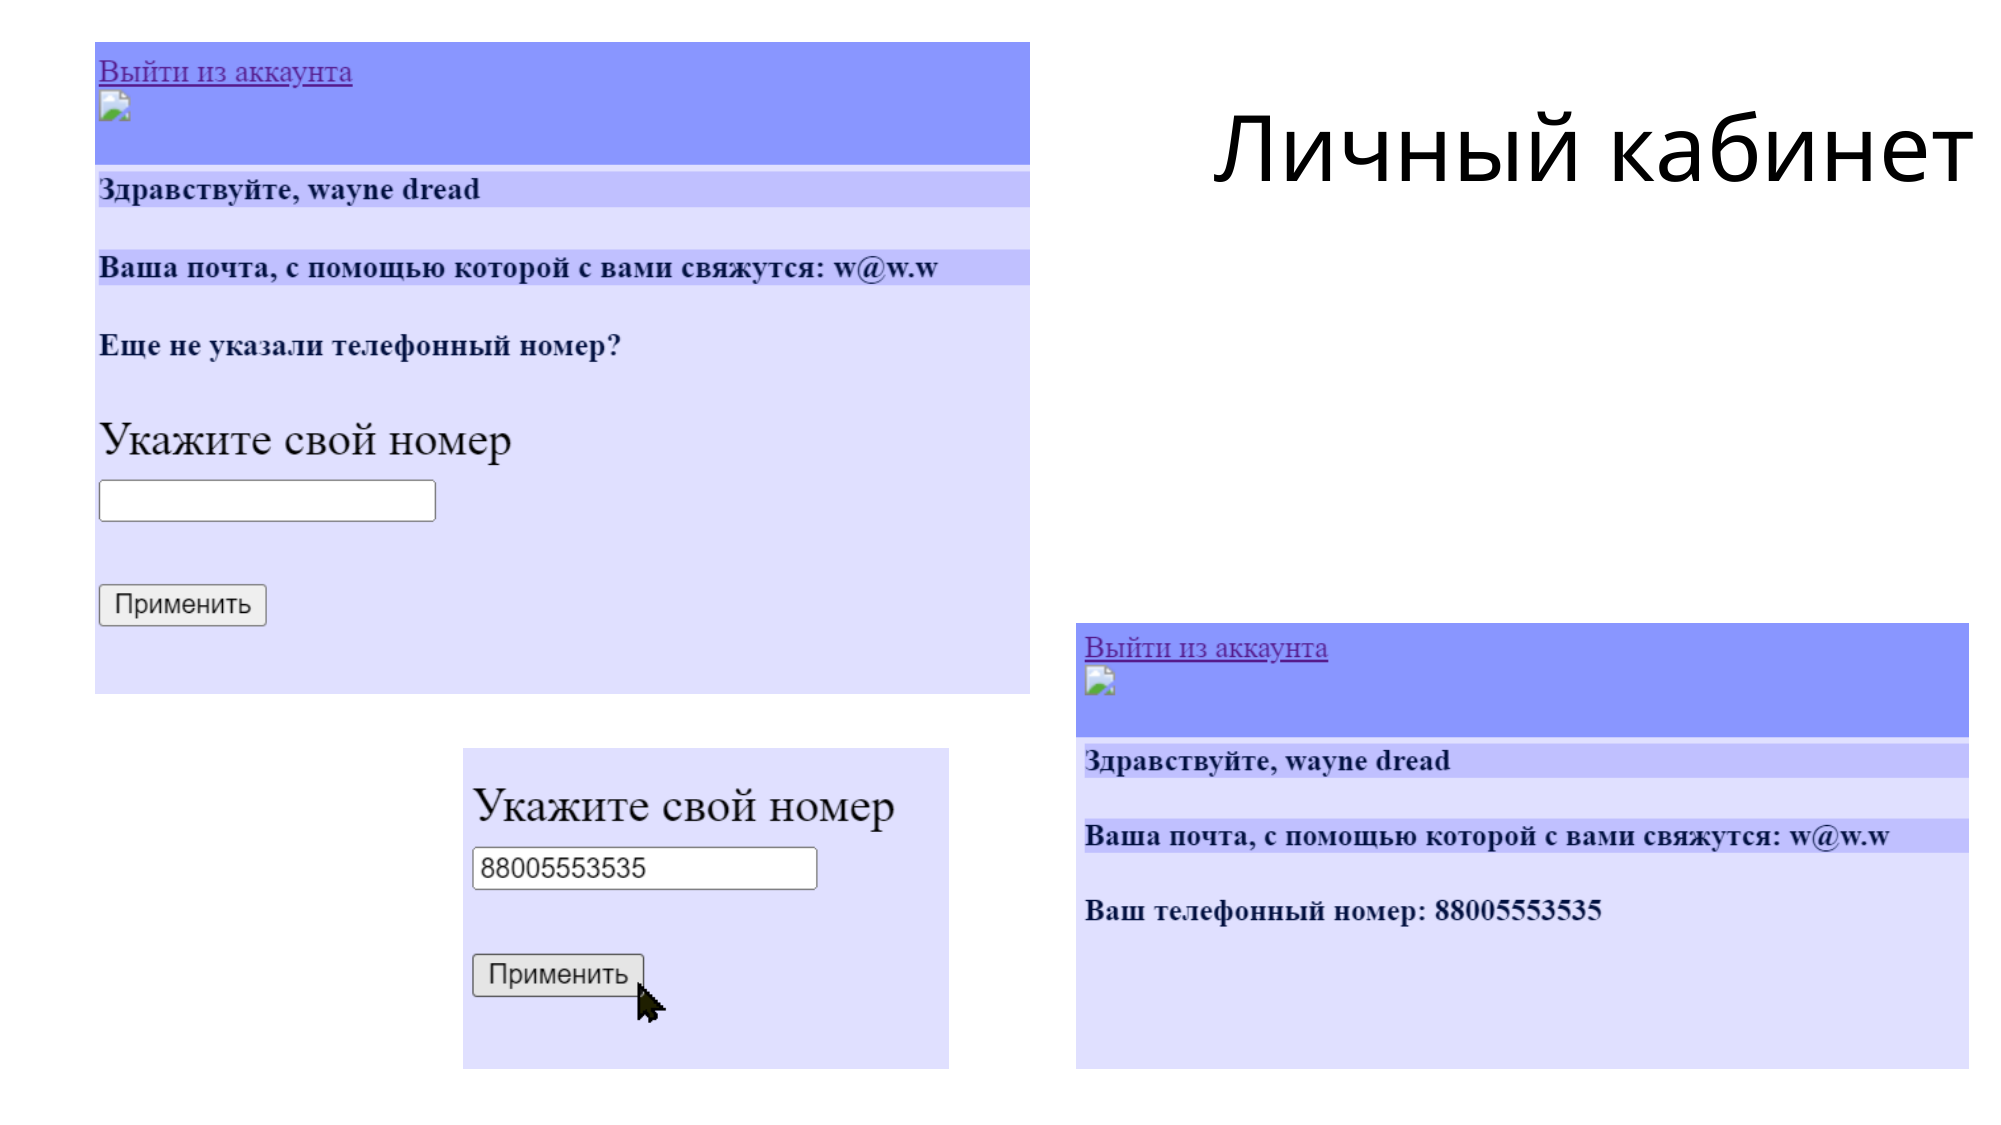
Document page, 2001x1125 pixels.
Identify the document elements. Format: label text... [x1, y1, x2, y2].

picture [1076, 623, 1969, 1069]
picture [463, 748, 949, 1069]
title Личный кабинет [1199, 42, 2000, 261]
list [95, 42, 1030, 694]
